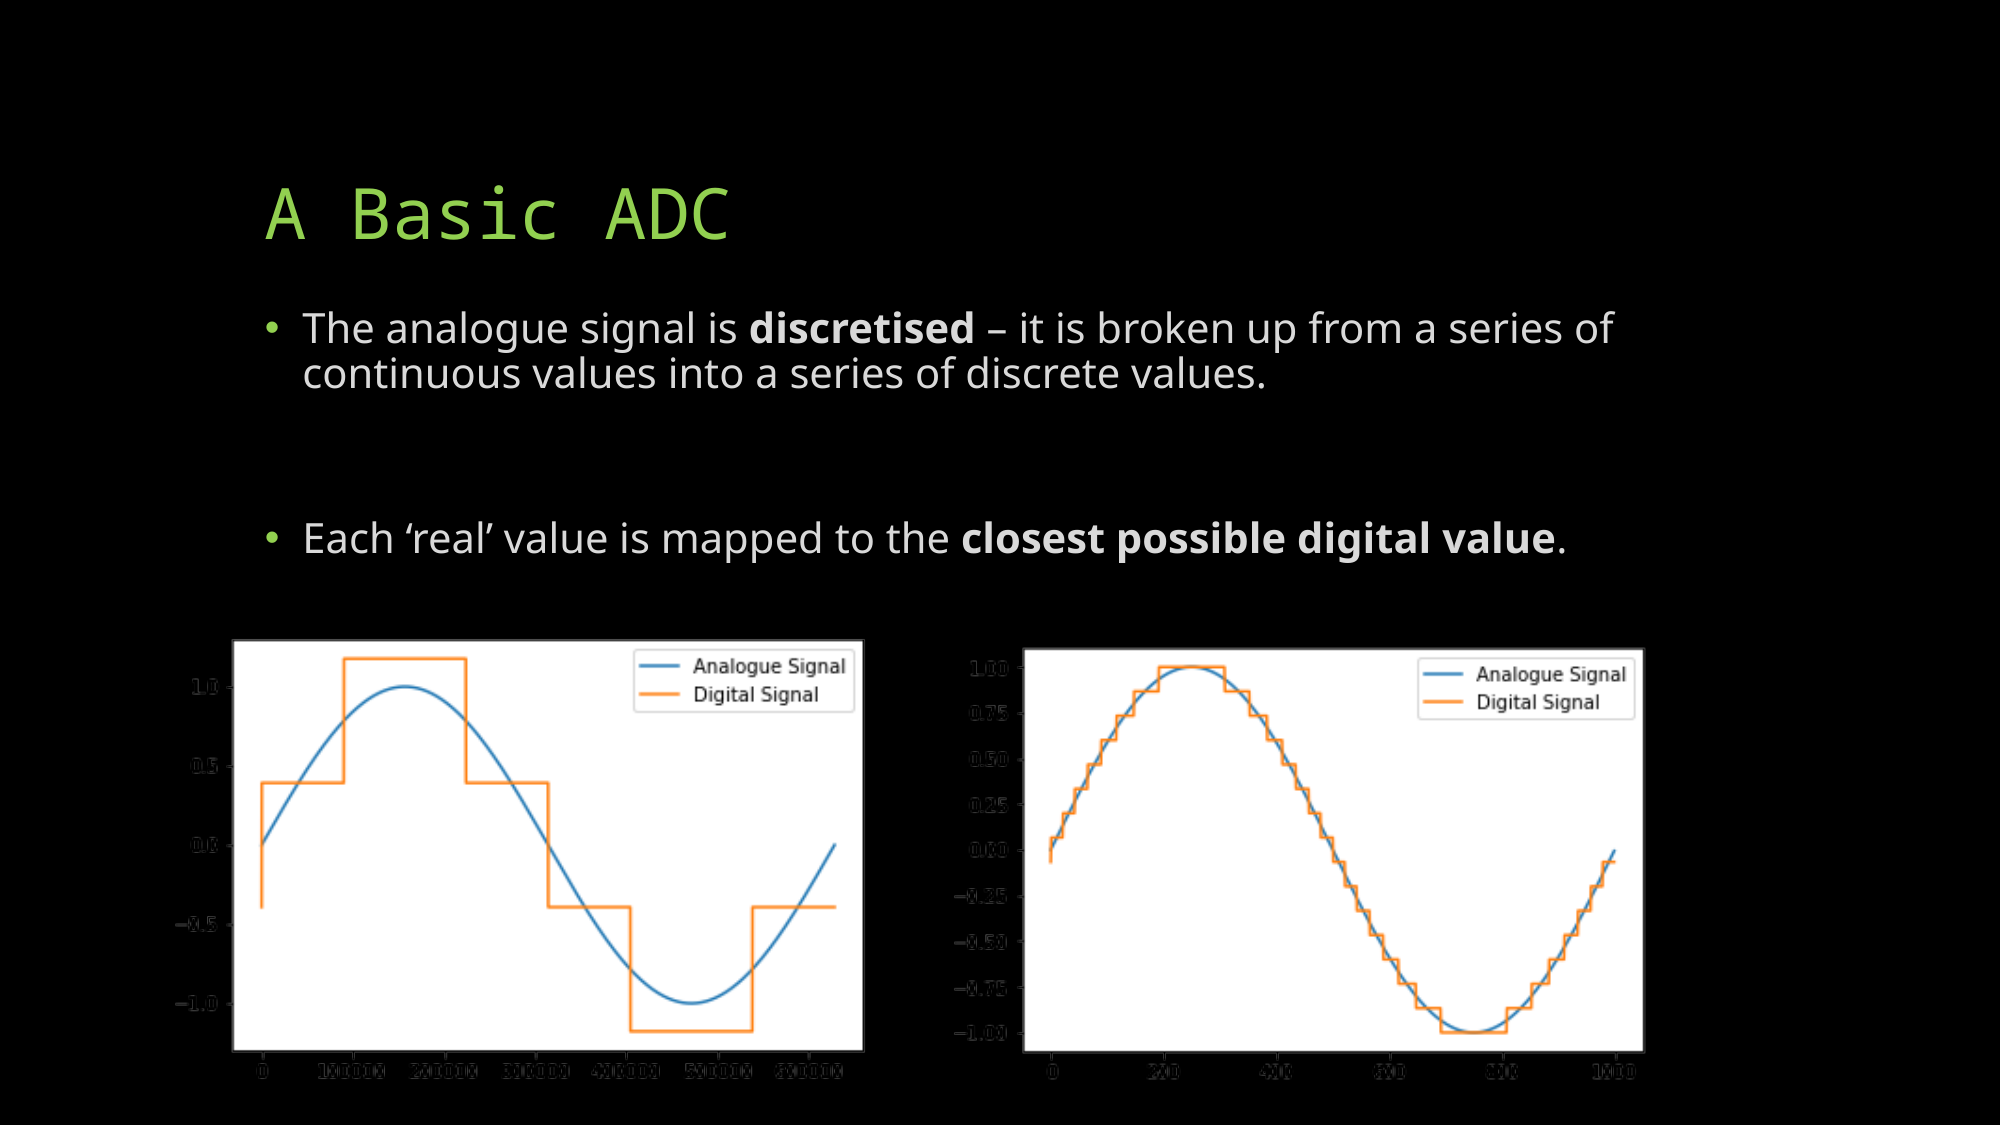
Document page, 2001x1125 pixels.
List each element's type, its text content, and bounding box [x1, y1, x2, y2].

picture [940, 629, 1662, 1096]
title A Basic ADC [249, 75, 1750, 263]
list The analogue signal is discretised – it is broken up from a series of continuous values into a series of discrete values. Each ‘real’ value is mapped to the closest possible digital value. [249, 299, 1750, 1000]
picture [161, 621, 882, 1096]
